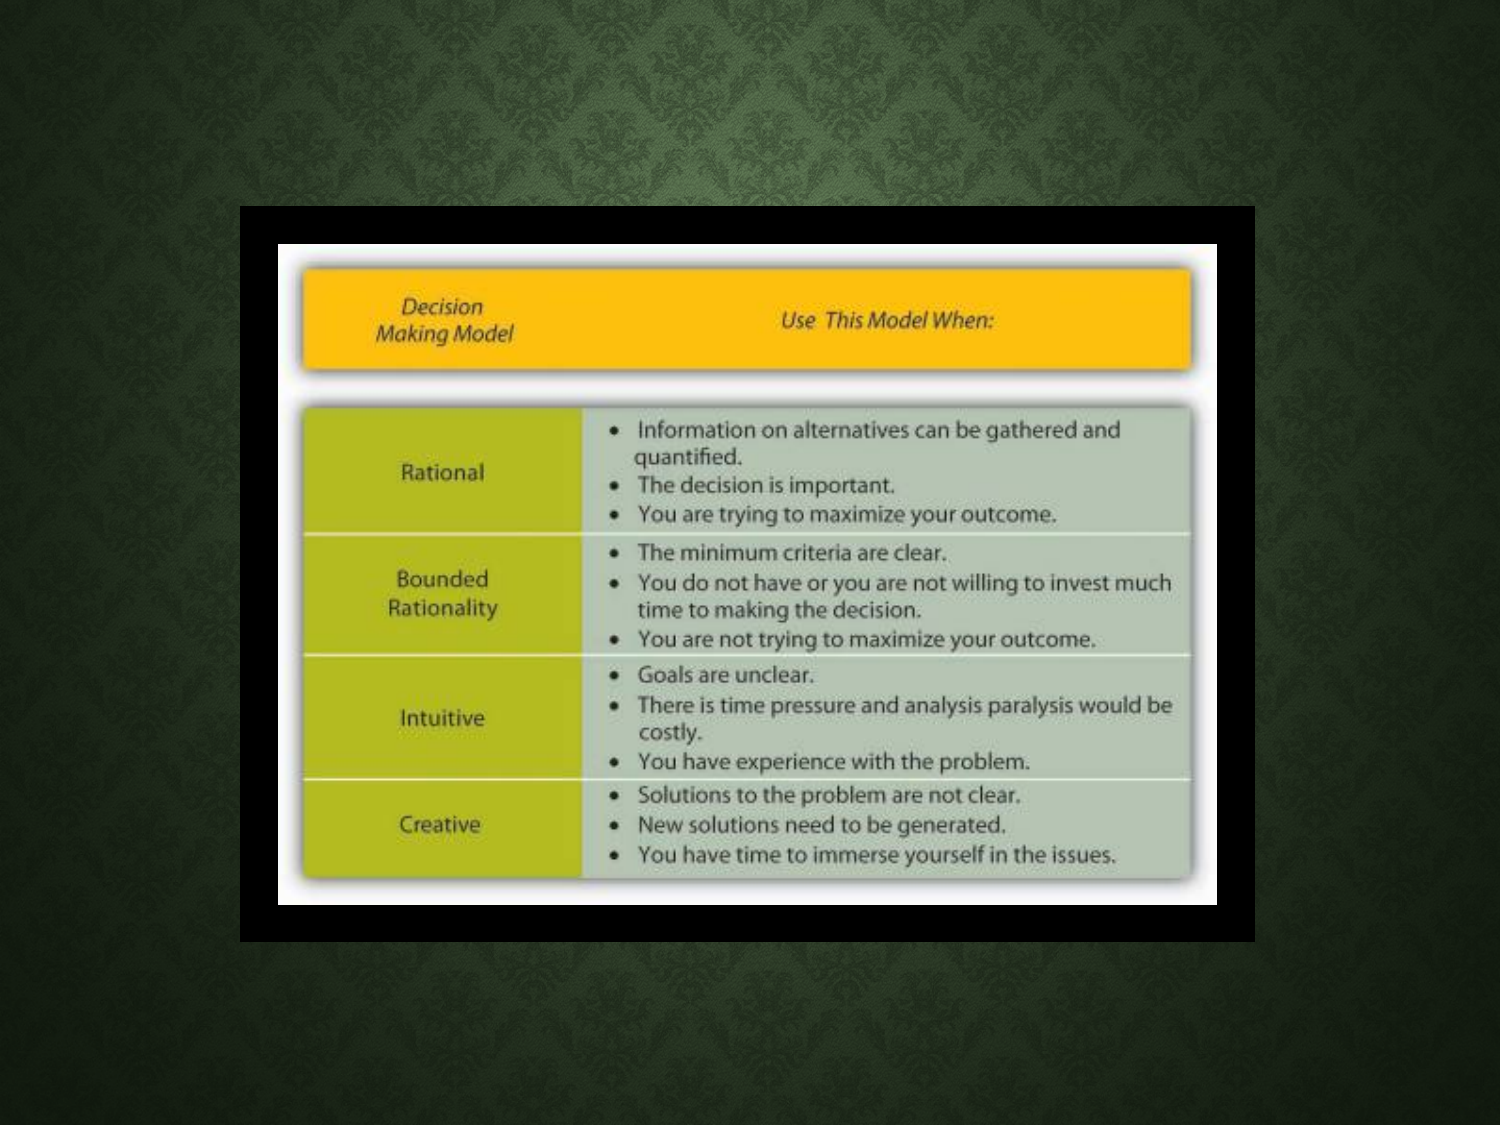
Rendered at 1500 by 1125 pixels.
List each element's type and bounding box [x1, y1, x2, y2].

picture [0, 0, 1500, 1125]
list [277, 243, 1218, 906]
